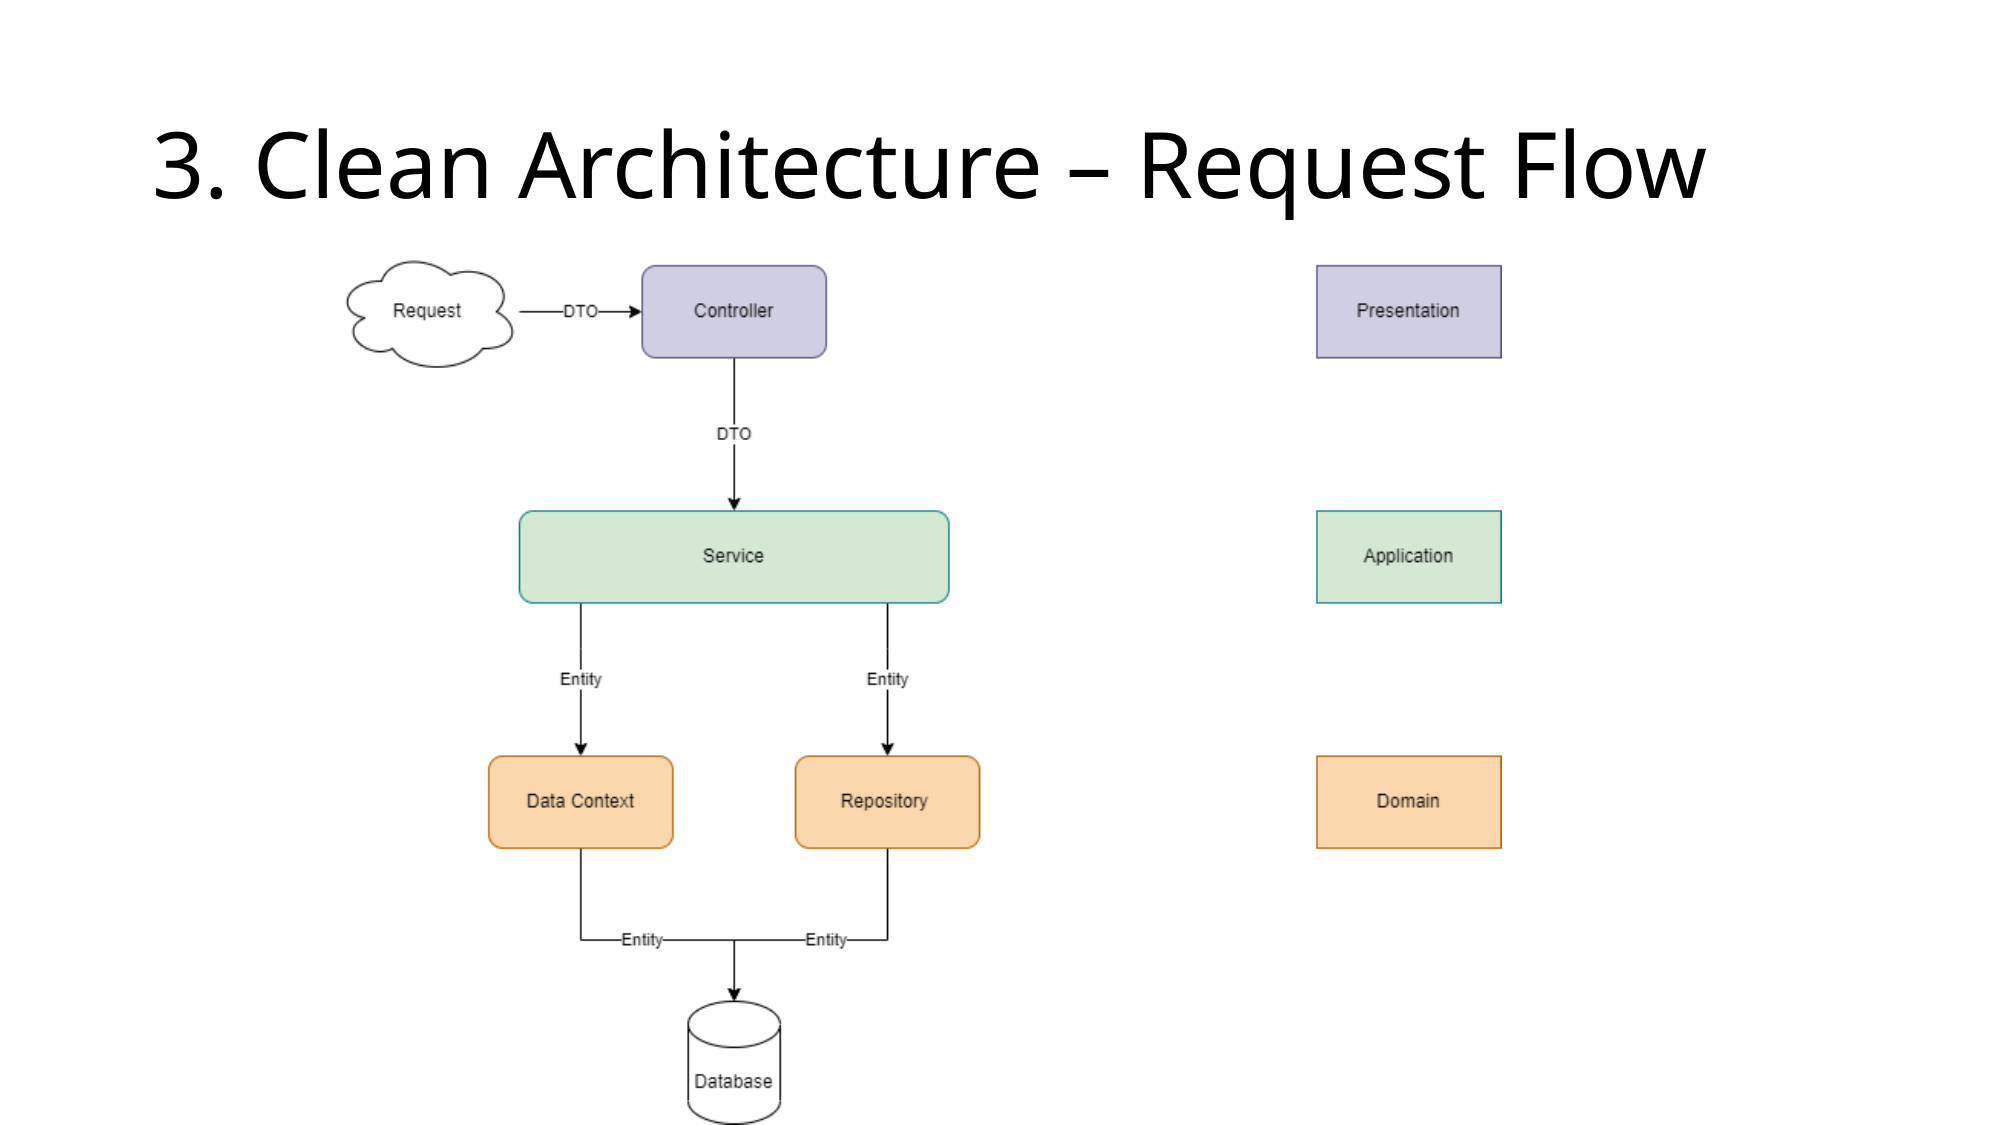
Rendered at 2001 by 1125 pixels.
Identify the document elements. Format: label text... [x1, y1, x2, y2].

title 3. Clean Architecture – Request Flow [137, 59, 1863, 278]
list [335, 250, 1502, 1125]
